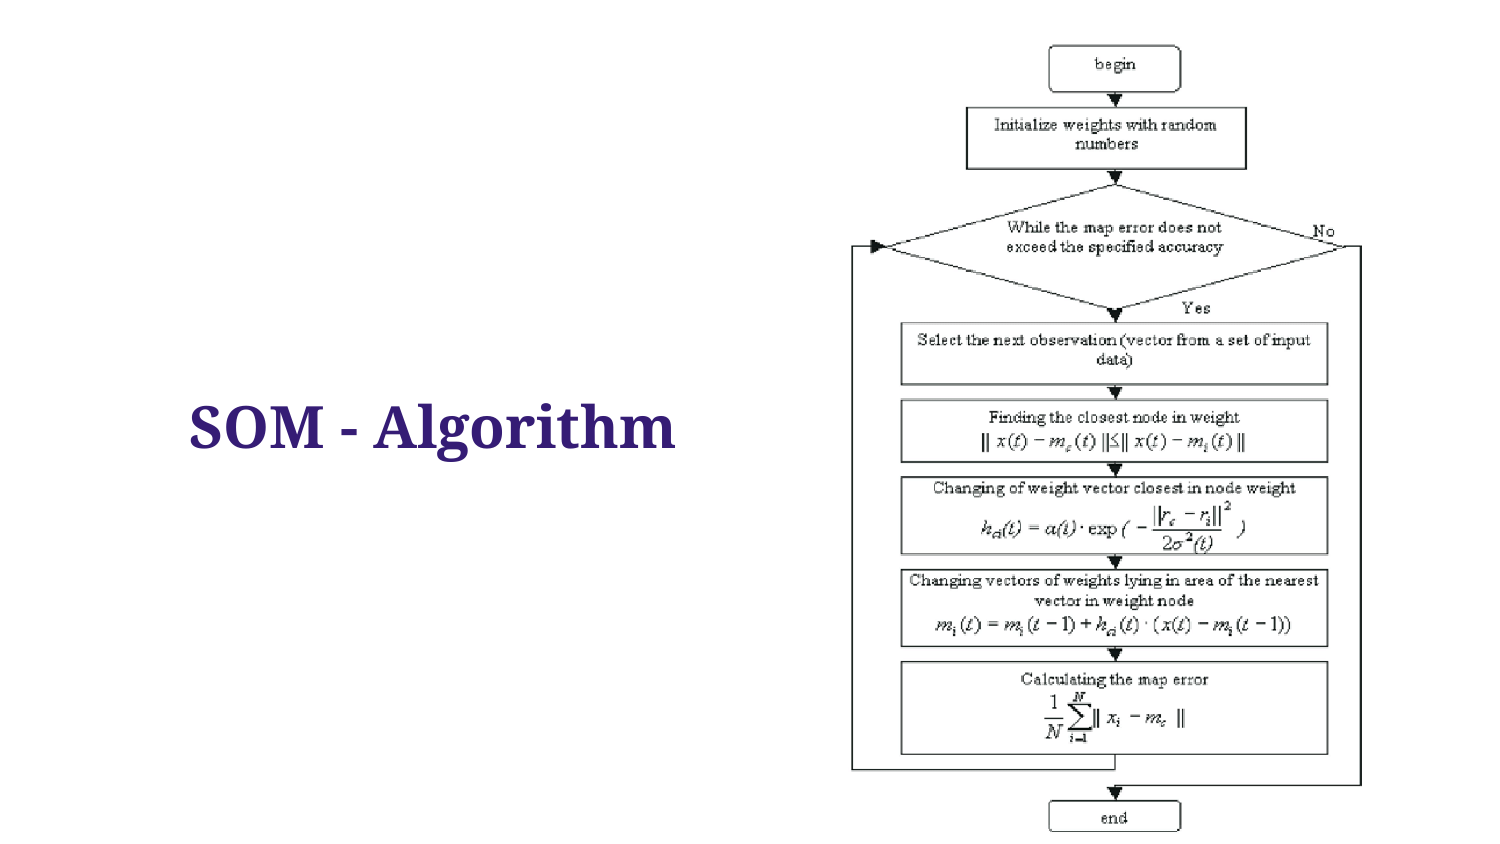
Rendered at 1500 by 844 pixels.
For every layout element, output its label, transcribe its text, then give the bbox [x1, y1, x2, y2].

title SOM - Algorithm [174, 374, 740, 469]
picture [847, 39, 1362, 835]
